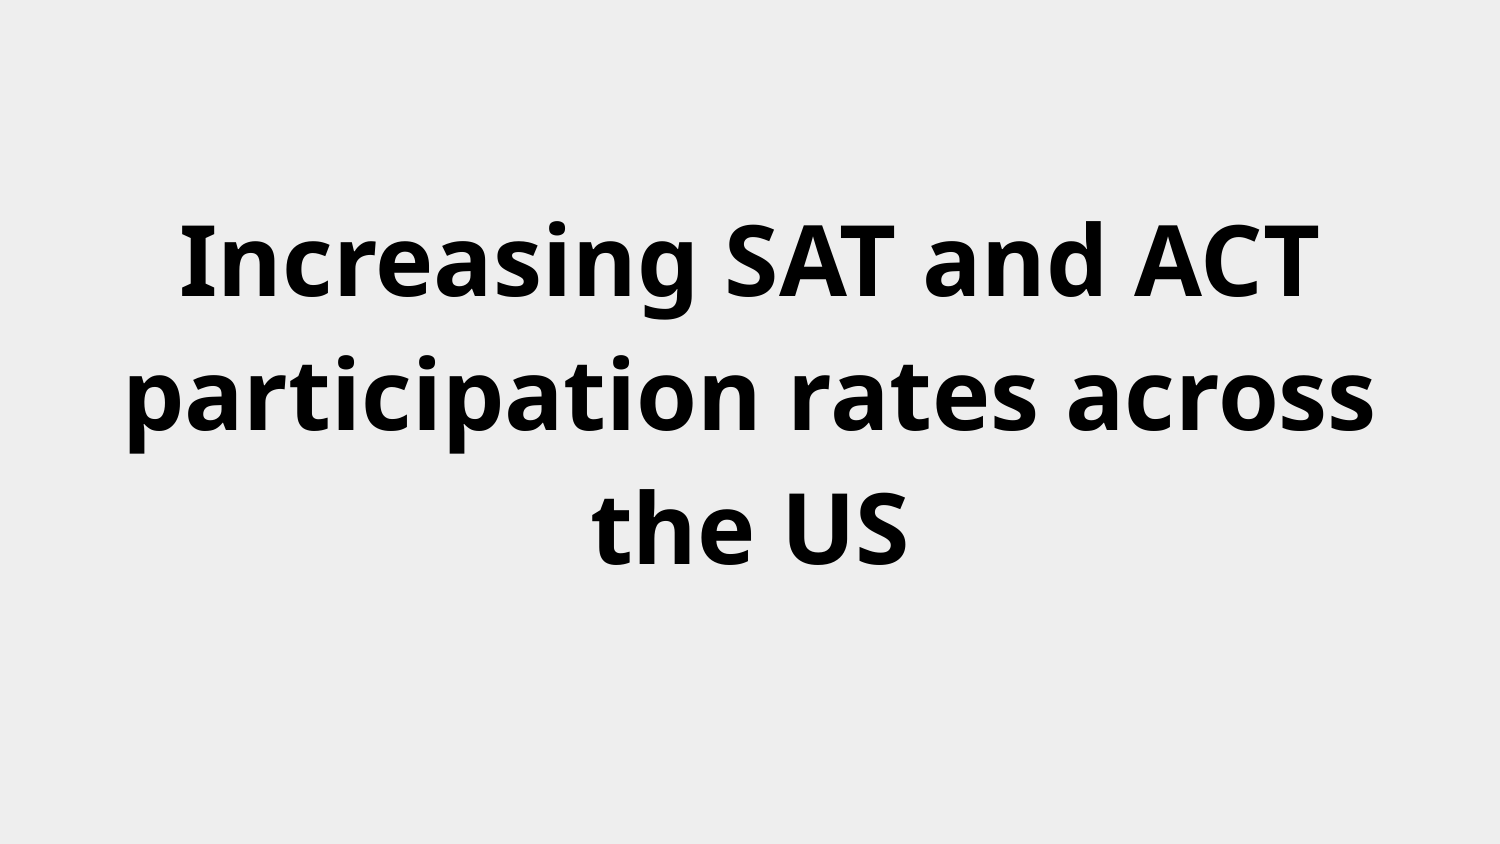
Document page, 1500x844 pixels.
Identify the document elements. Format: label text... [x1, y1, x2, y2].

title Increasing SAT and ACT participation rates across the US [51, 175, 1449, 609]
